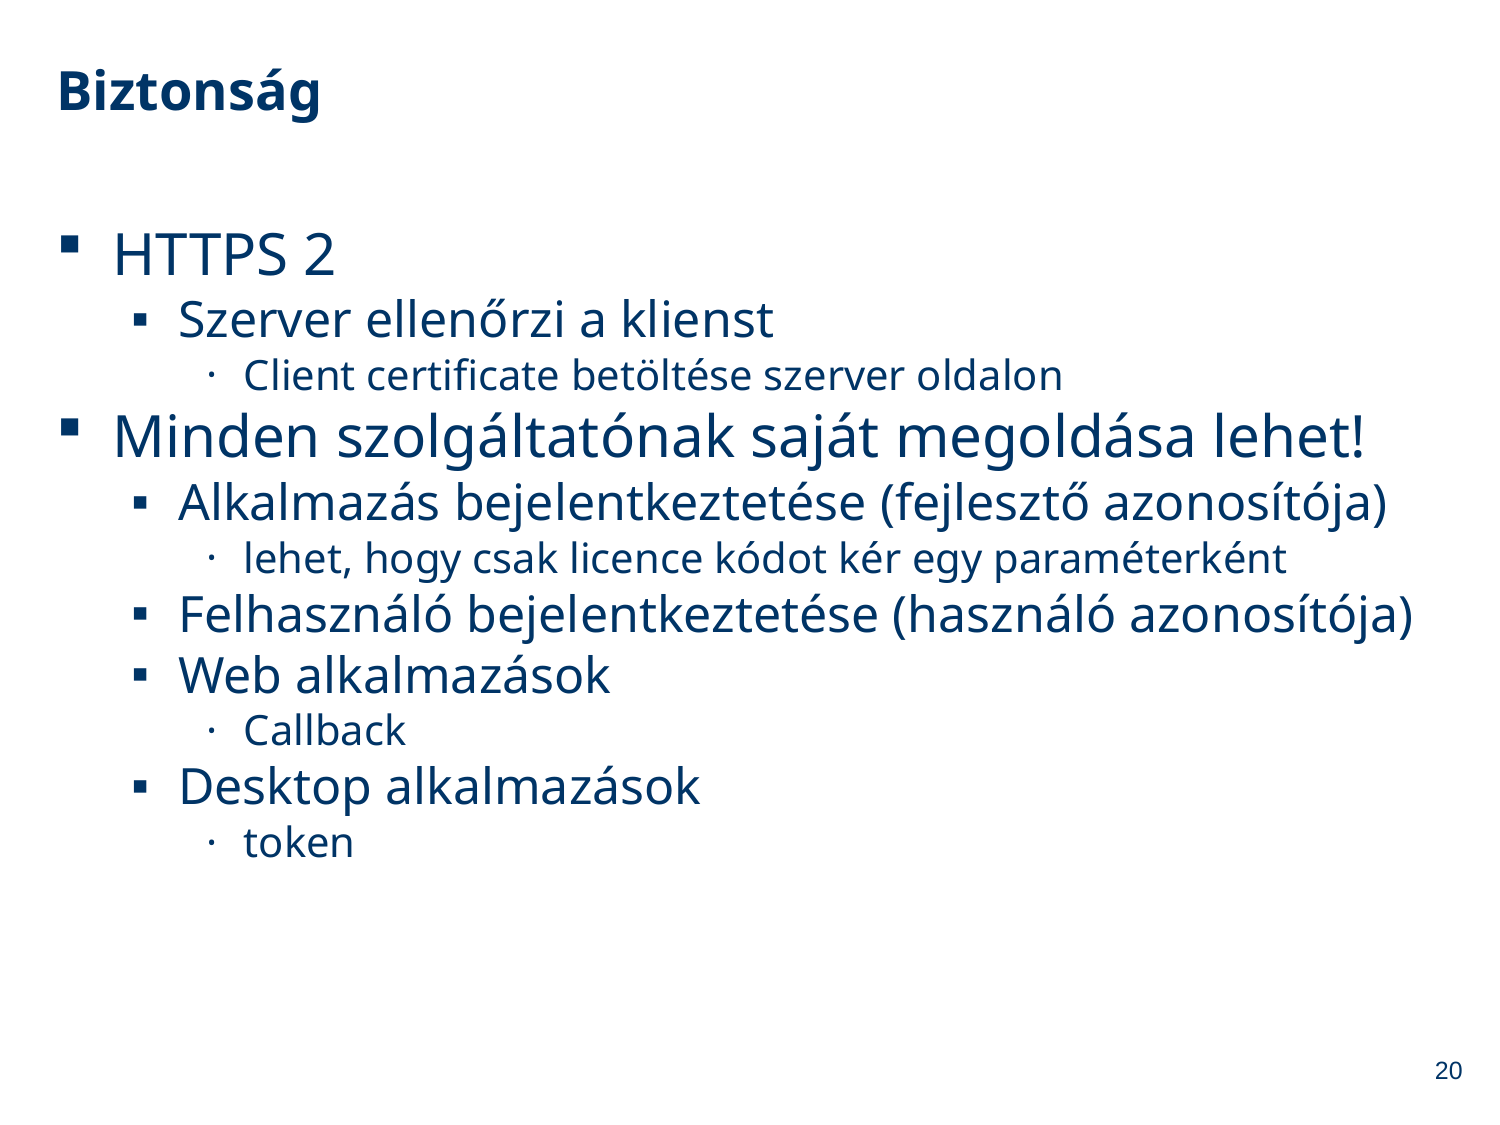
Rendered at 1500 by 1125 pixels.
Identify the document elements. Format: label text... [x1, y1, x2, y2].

title Biztonság [41, 42, 1243, 135]
list HTTPS 2 Szerver ellenőrzi a klienst Client certificate betöltése szerver oldalon Minden szolgáltatónak saját megoldása lehet! Alkalmazás bejelentkeztetése (fejlesztő azonosítója) lehet, hogy csak licence kódot kér egy paraméterként Felhasználó bejelentkeztetése (használó azonosítója) Web alkalmazások Callback Desktop alkalmazások token [41, 220, 1459, 1024]
slide_number 20 [1139, 1046, 1479, 1095]
